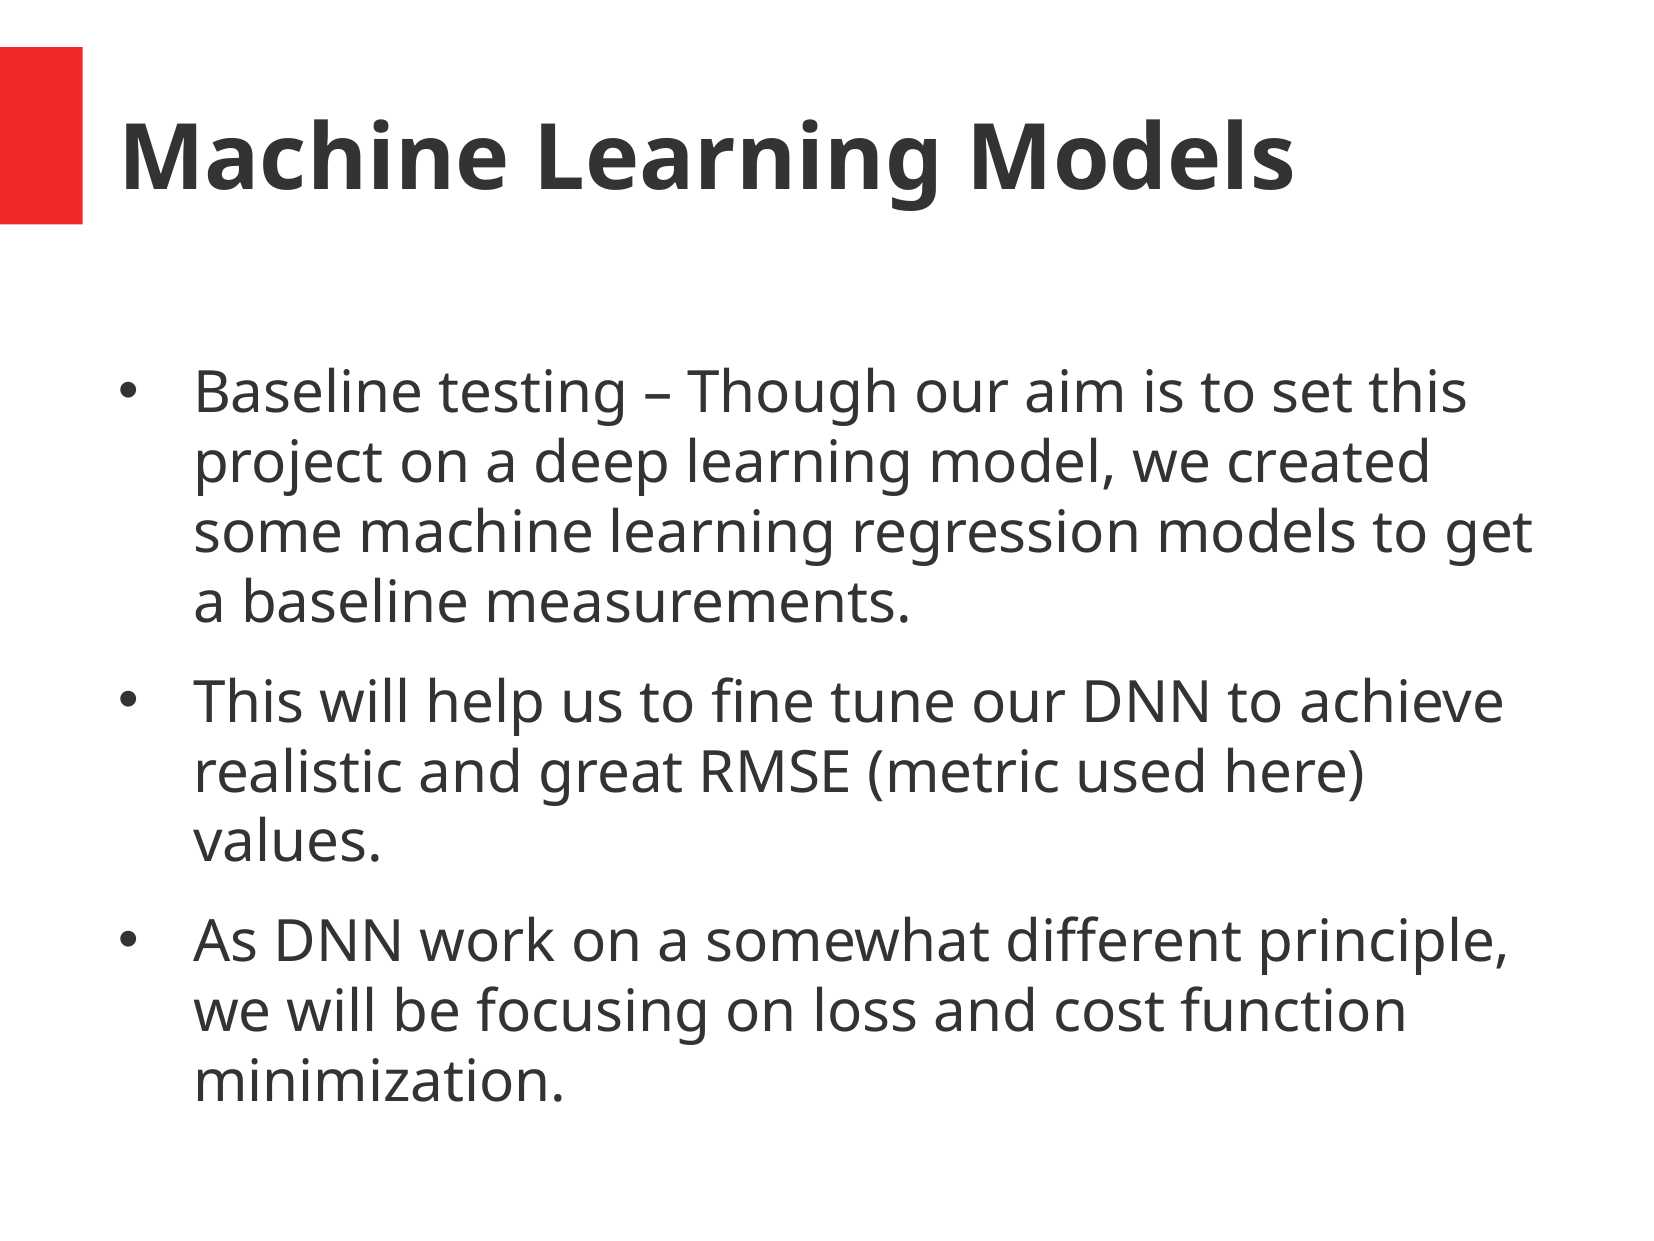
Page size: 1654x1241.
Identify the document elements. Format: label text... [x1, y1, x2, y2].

title Machine Learning Models [118, 49, 1571, 257]
list Baseline testing – Though our aim is to set this project on a deep learning model, we created some machine learning regression models to get a baseline measurements. This will help us to fine tune our DNN to achieve realistic and great RMSE (metric used here) values. As DNN work on a somewhat different principle, we will be focusing on loss and cost function minimization. [118, 354, 1536, 1074]
